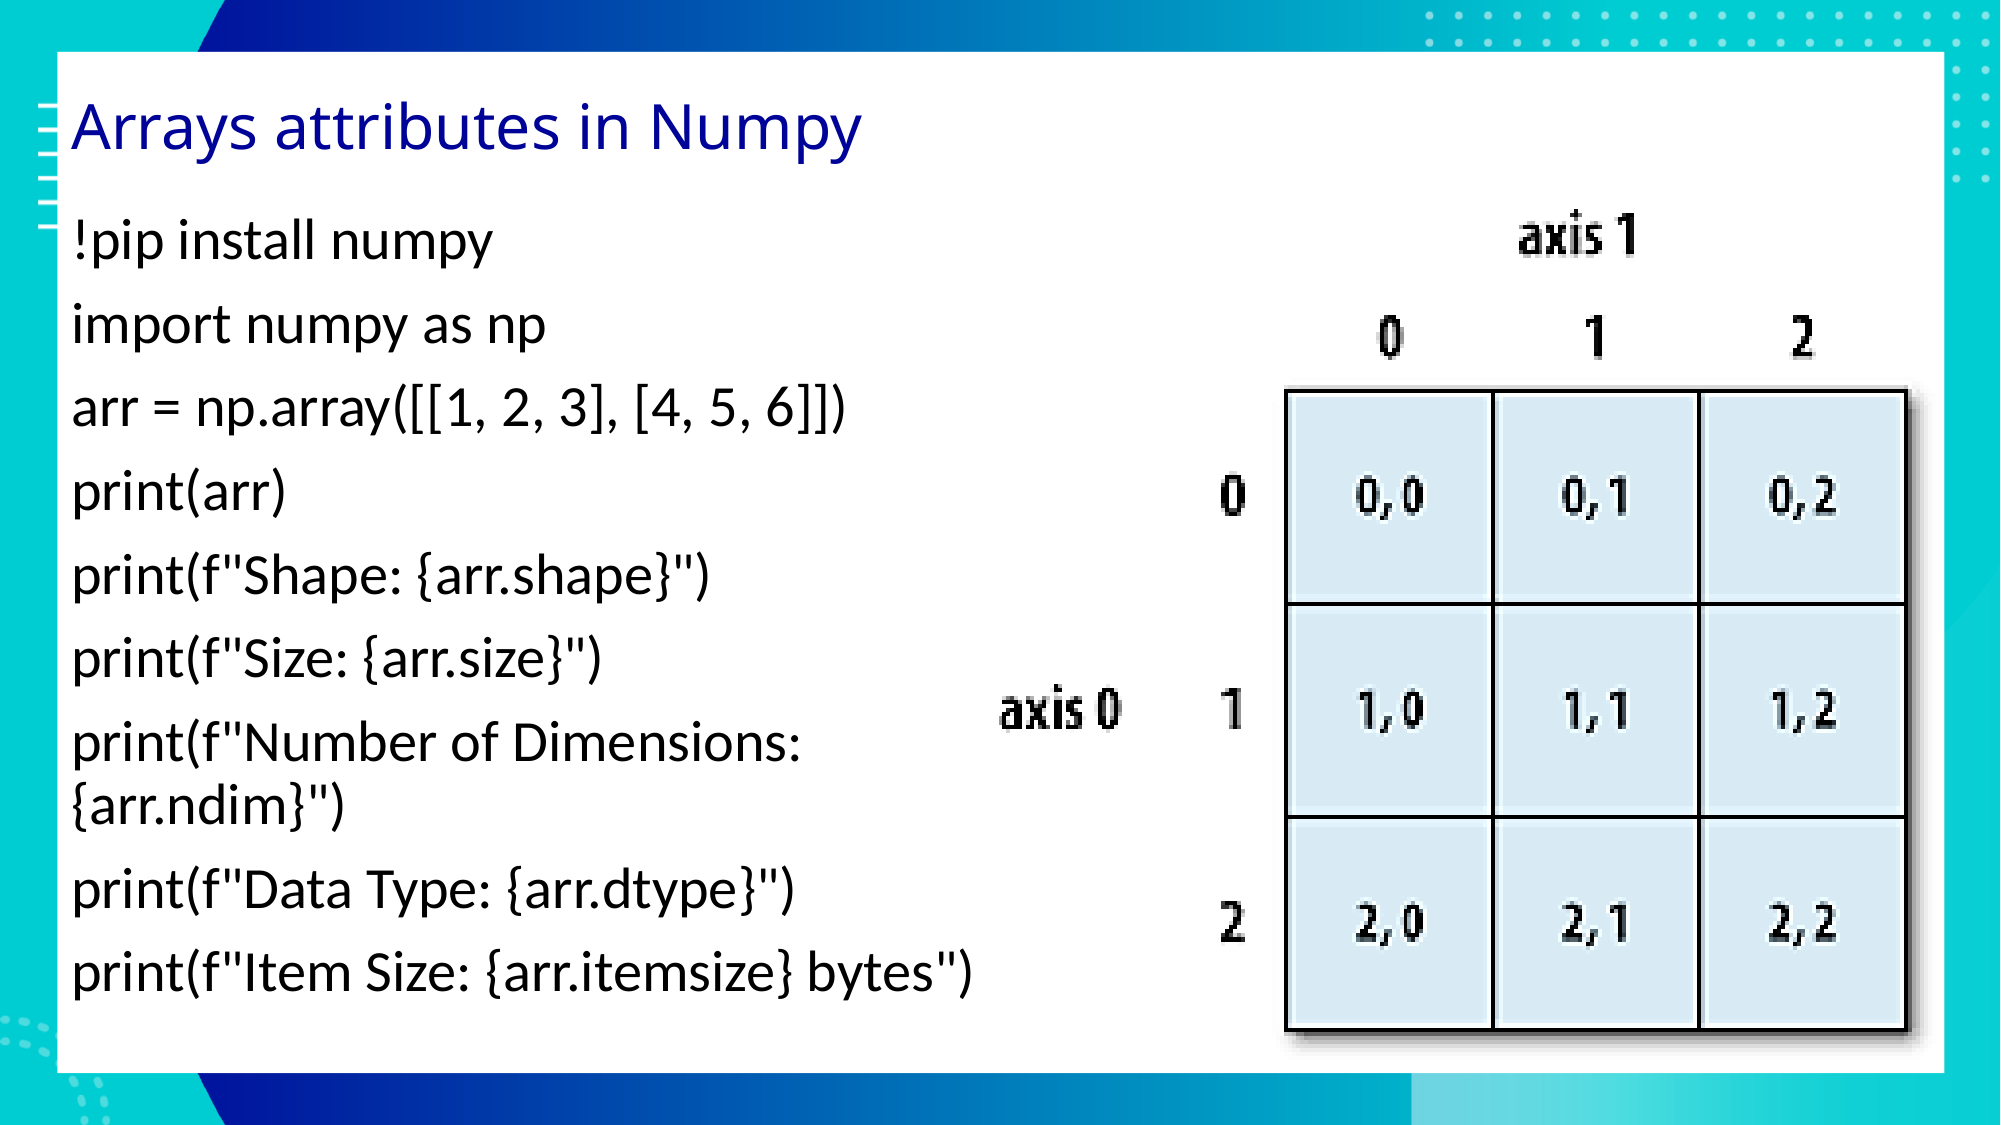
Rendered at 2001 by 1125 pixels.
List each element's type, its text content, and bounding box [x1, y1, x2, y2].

title Arrays attributes in Numpy [56, 56, 1939, 201]
list !pip install numpy import numpy as np arr = np.array([[1, 2, 3], [4, 5, 6]]) print(arr) print(f"Shape: {arr.shape}") print(f"Size: {arr.size}") print(f"Number of Dimensions: {arr.ndim}") print(f"Data Type: {arr.dtype}") print(f"Item Size: {arr.itemsize} bytes") [56, 201, 999, 1069]
picture [0, 0, 2001, 1125]
